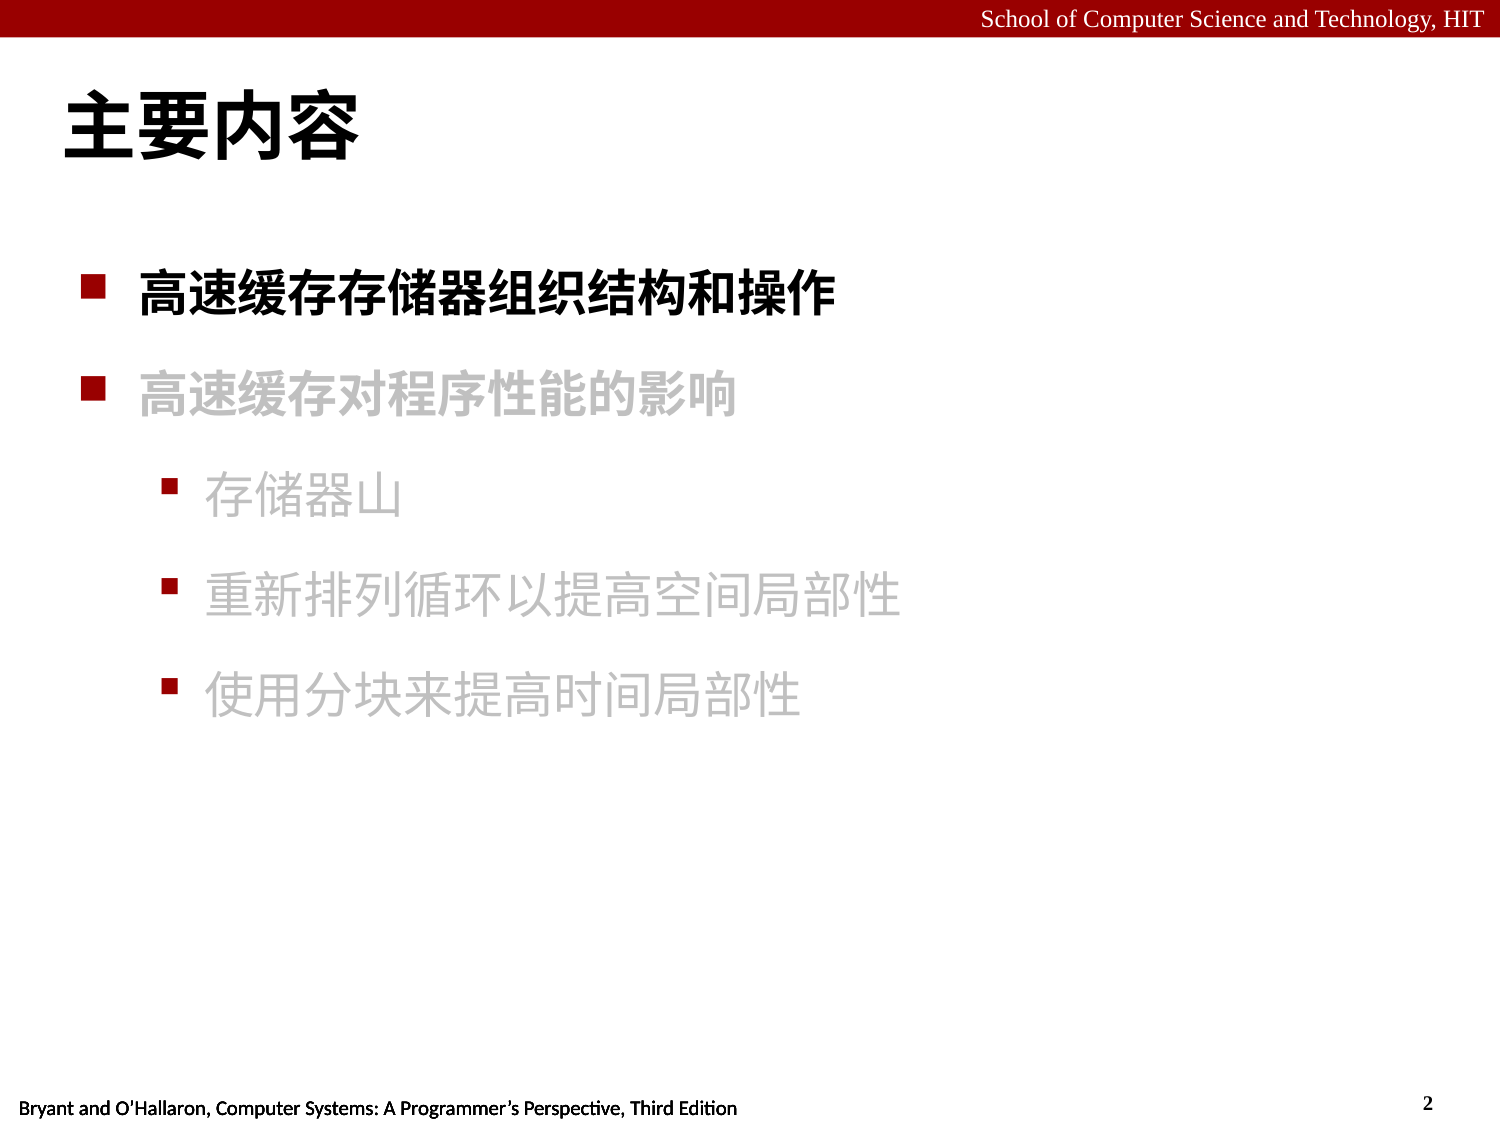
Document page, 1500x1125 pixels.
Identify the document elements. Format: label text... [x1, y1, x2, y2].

list 高速缓存存储器组织结构和操作 高速缓存对程序性能的影响 存储器山 重新排列循环以提高空间局部性 使用分块来提高时间局部性 [64, 223, 1476, 1088]
title 主要内容 [61, 29, 1488, 218]
